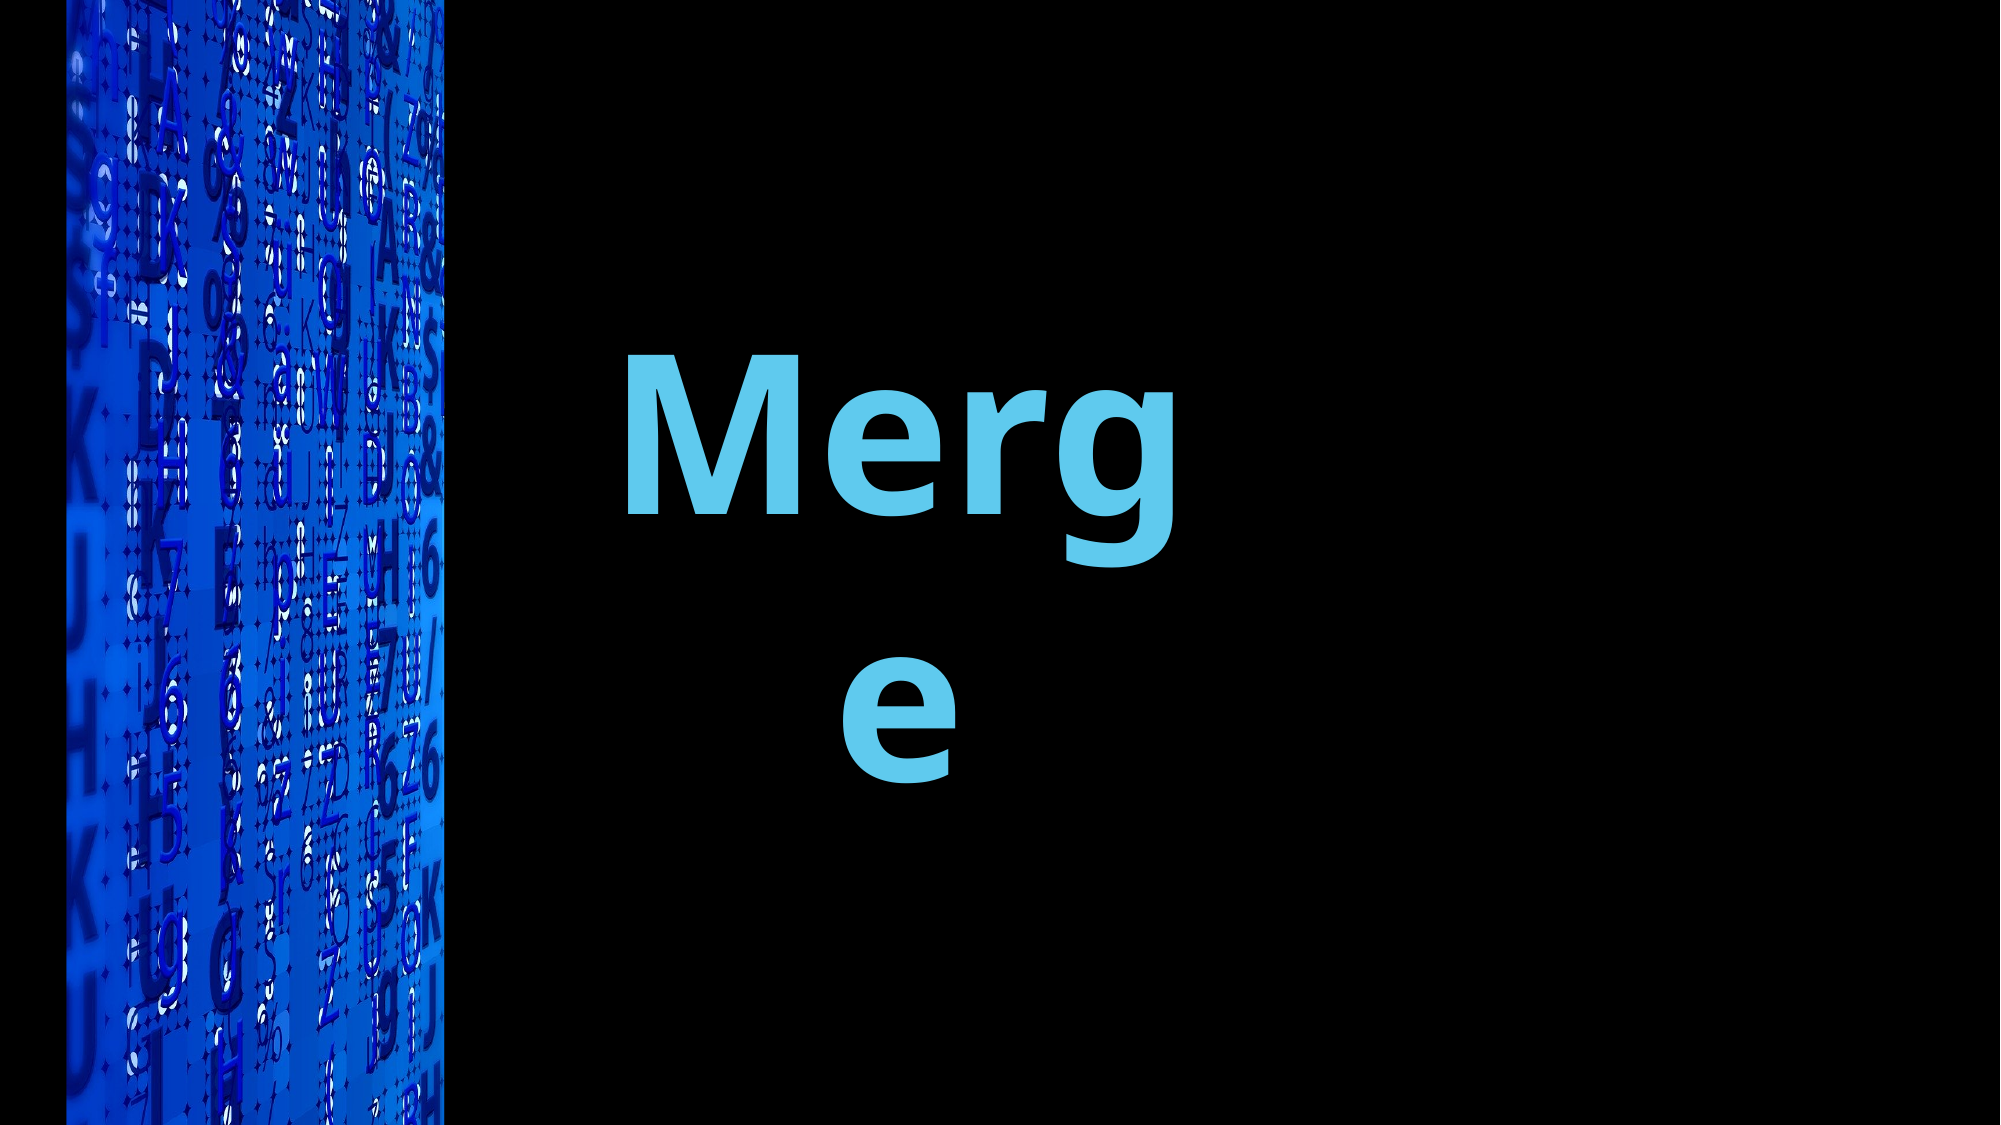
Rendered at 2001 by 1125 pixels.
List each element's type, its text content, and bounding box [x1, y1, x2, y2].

title Merge [583, 288, 1218, 827]
picture [66, 0, 445, 1125]
